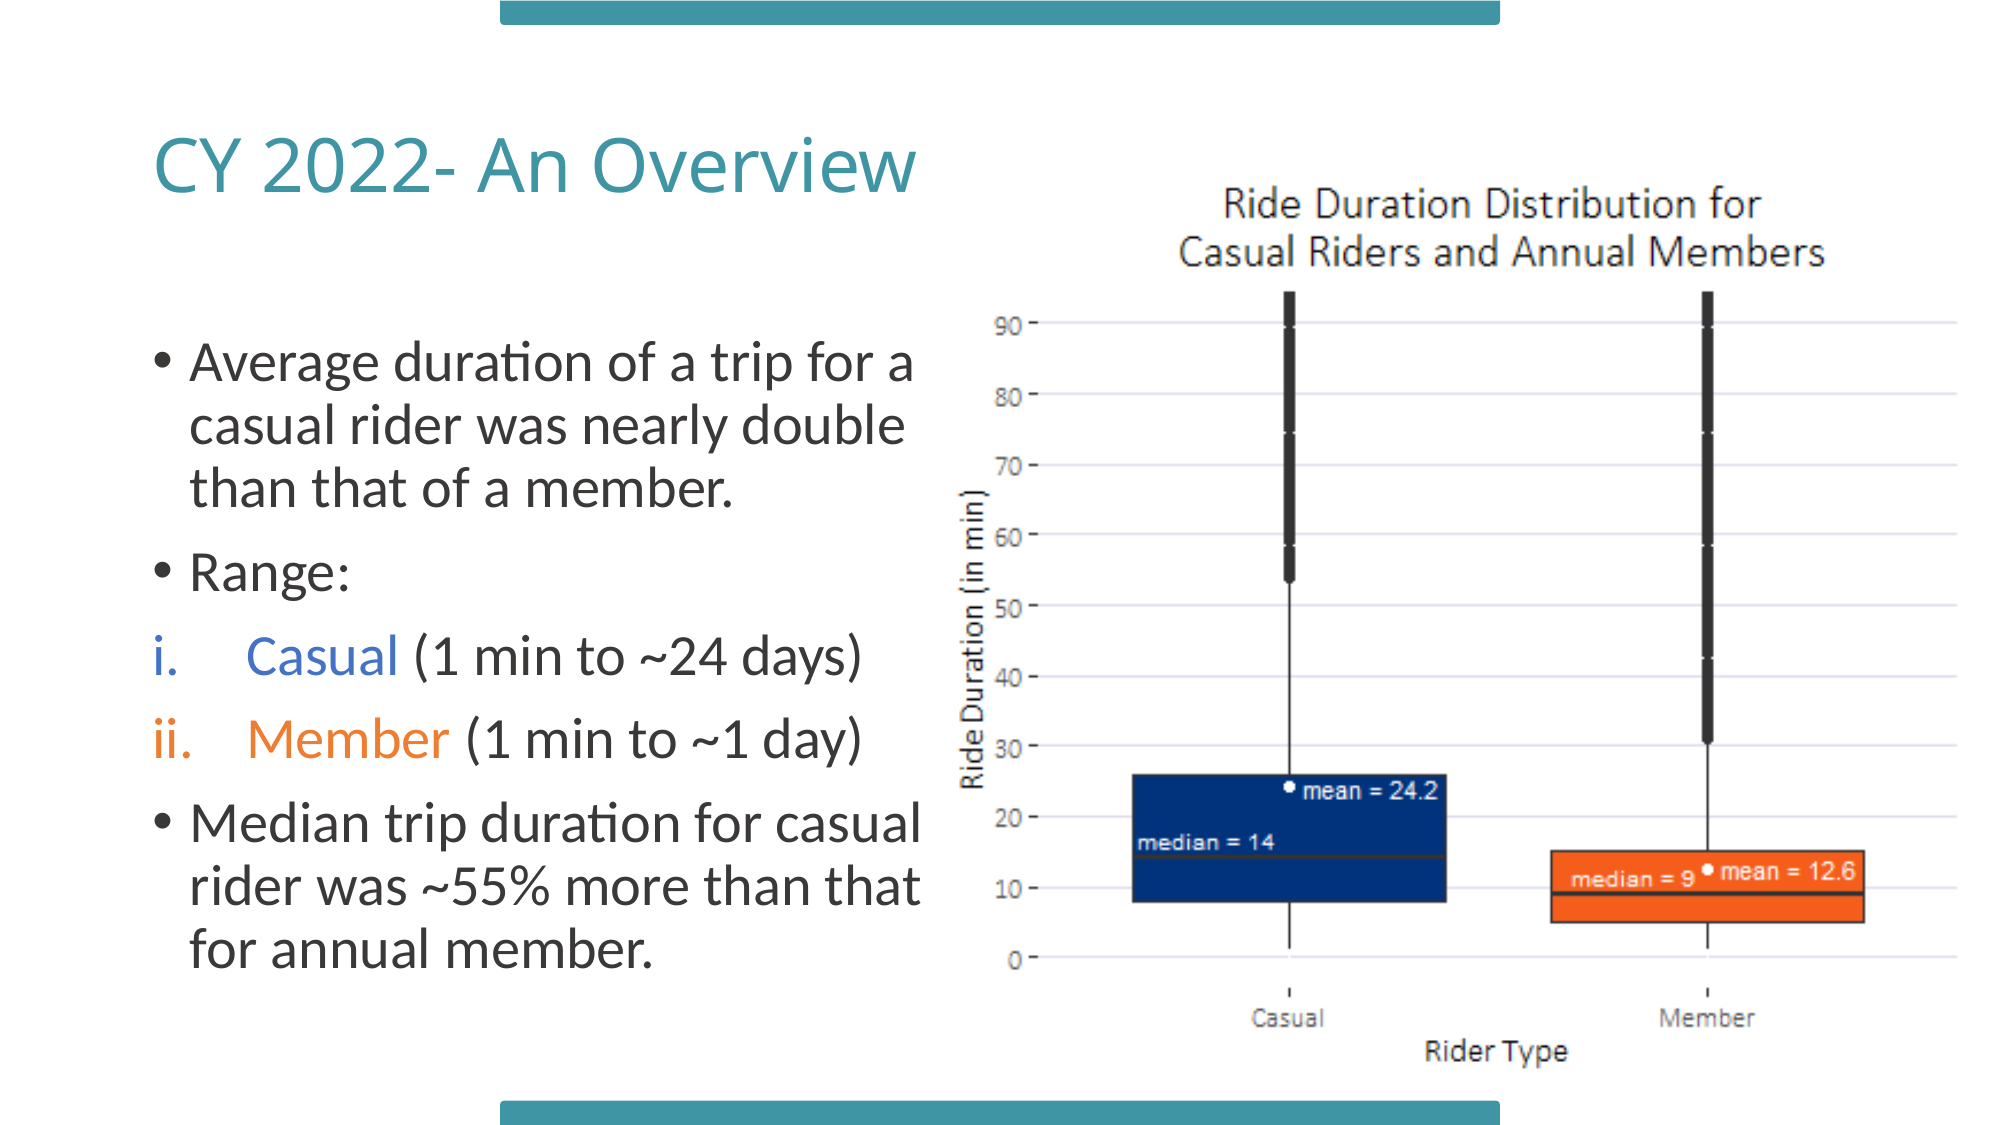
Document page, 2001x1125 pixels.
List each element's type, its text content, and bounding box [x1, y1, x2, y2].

text_box [498, 1099, 1502, 1125]
text_box [498, 0, 1502, 26]
picture [942, 168, 1976, 1085]
title CY 2022- An Overview [137, 59, 1863, 278]
list Average duration of a trip for a casual rider was nearly double than that of a member. Range: Casual (1 min to ~24 days) Member (1 min to ~1 day) Median trip duration for casual rider was ~55% more than that for annual member. [137, 299, 942, 1014]
